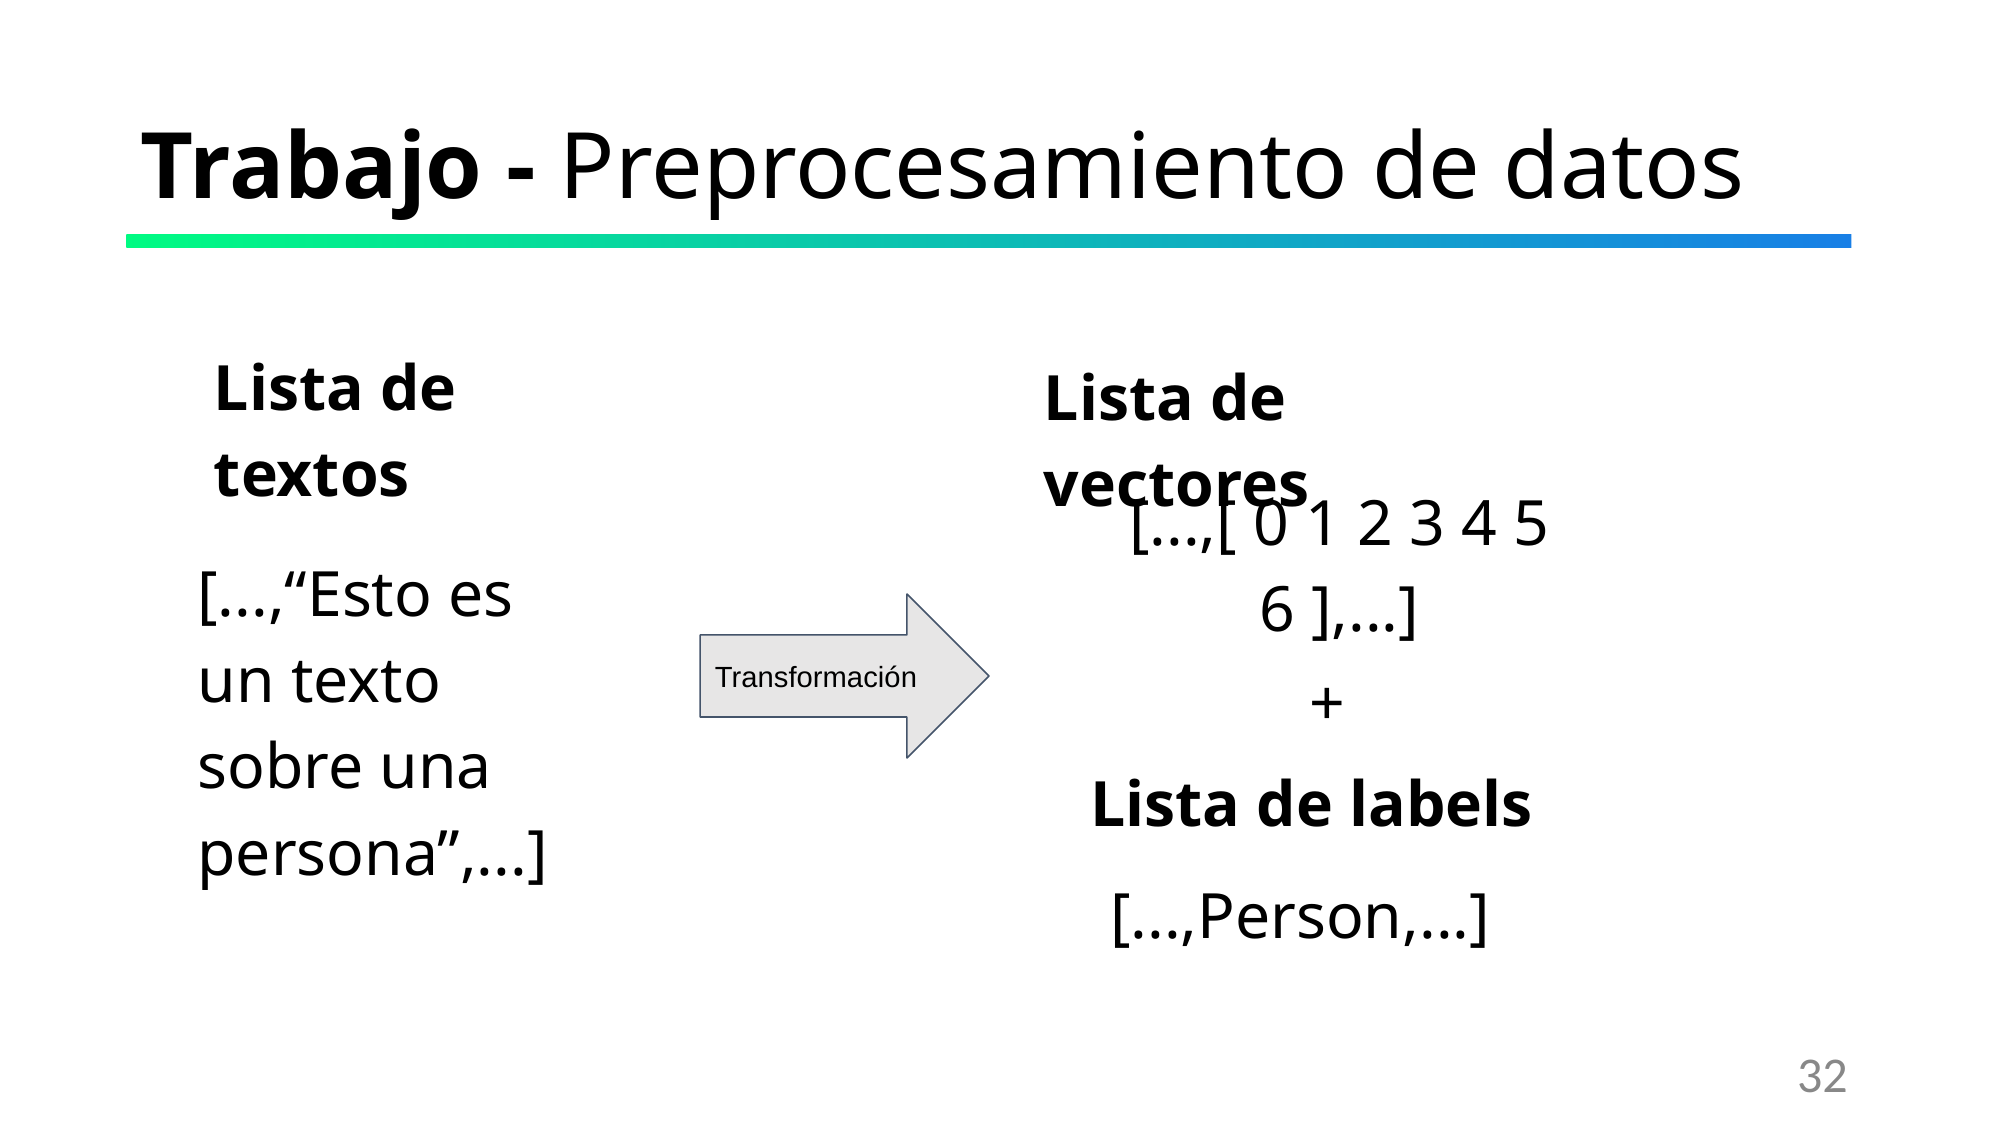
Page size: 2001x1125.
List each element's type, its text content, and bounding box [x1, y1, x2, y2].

slide_number ‹#› [1412, 1042, 1863, 1103]
list [...,[ 0 1 2 3 4 5 6 ],...] [1028, 464, 1650, 559]
text_box [126, 234, 1852, 248]
title Trabajo - Preprocesamiento de datos [125, 59, 1851, 278]
list + [1102, 644, 1553, 738]
list Lista de vectores [1028, 339, 1572, 434]
list Lista de labels [1075, 745, 1553, 839]
list Lista de textos [198, 329, 677, 483]
text_box Transformación [700, 593, 989, 759]
list [...,Person,...] [1075, 857, 1526, 952]
list [...,“Esto es un texto sobre una persona”,...] [182, 535, 613, 971]
